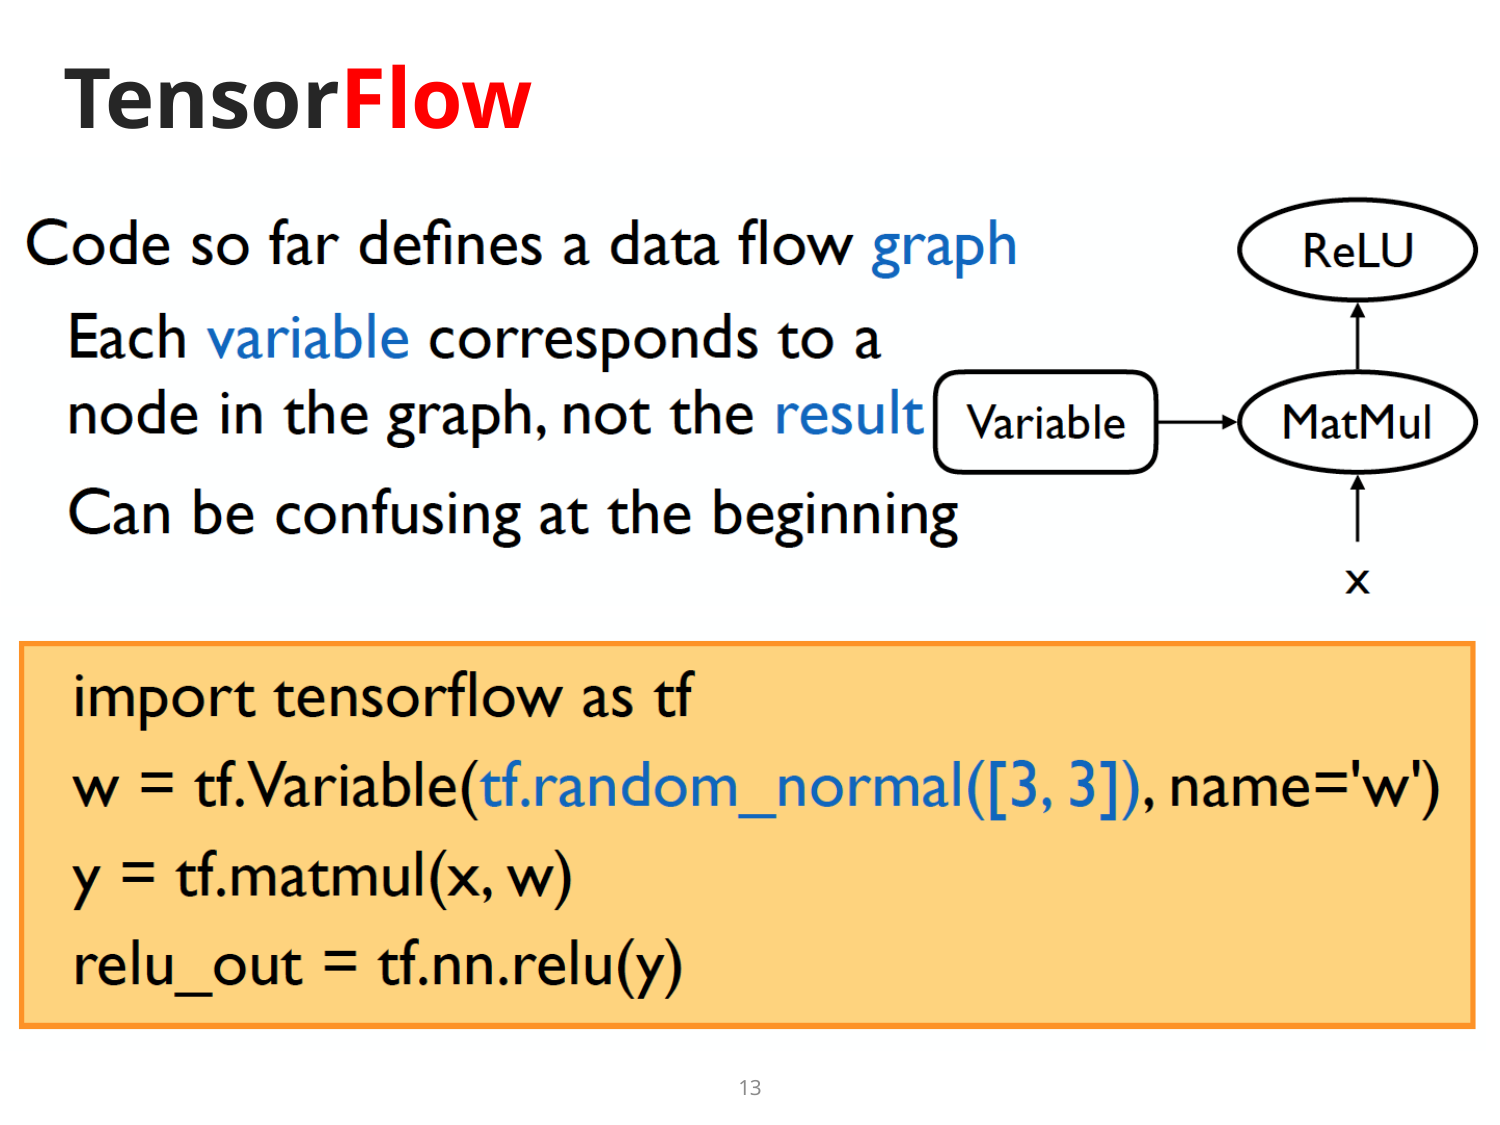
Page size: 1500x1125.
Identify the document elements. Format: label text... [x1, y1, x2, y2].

picture [1, 156, 1500, 606]
slide_number 13 [575, 1060, 925, 1119]
picture [0, 616, 1486, 1051]
title TensorFlow [48, 41, 1456, 149]
